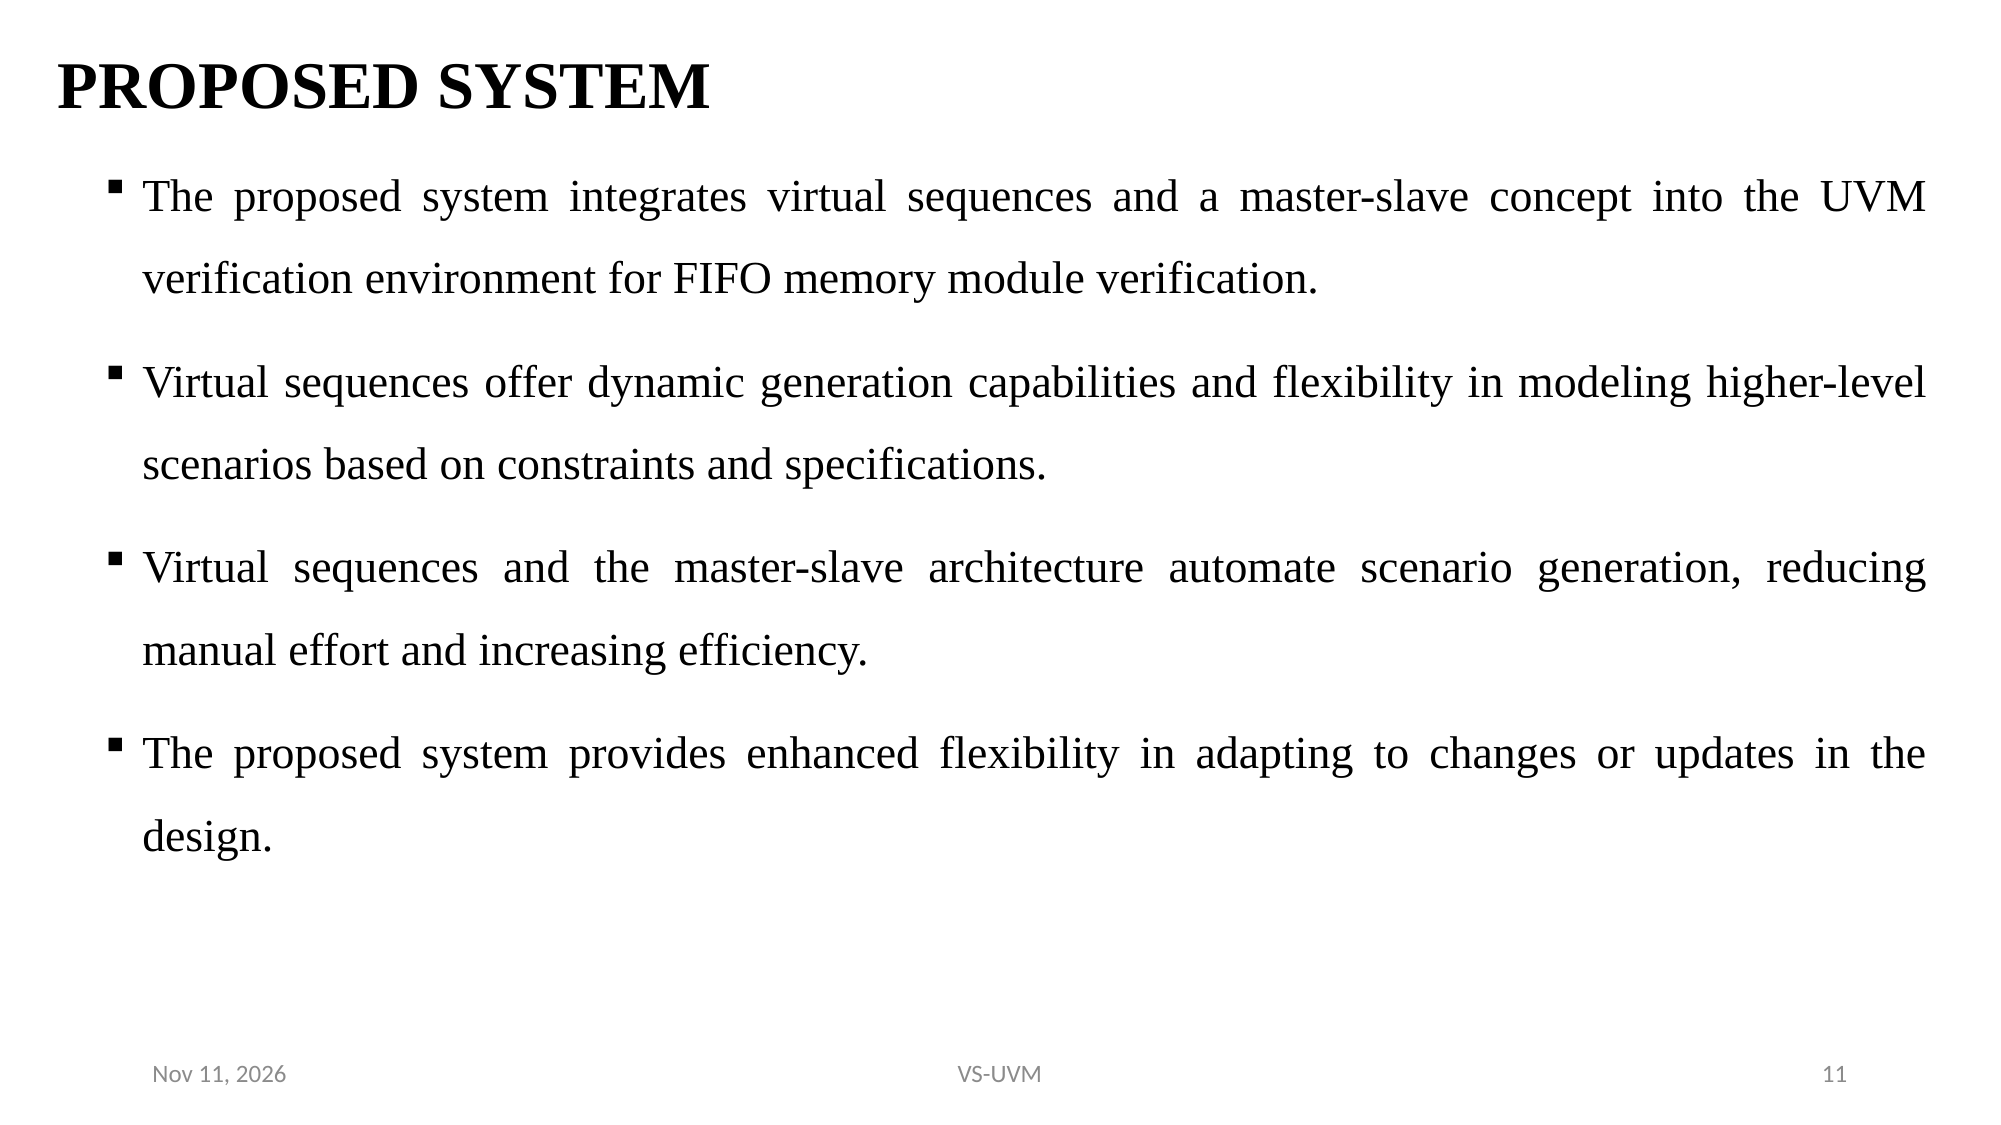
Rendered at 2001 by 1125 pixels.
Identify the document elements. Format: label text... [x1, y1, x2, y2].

footer VS-UVM [662, 1042, 1338, 1103]
slide_number 10-May-24 [137, 1042, 588, 1103]
slide_number 11 [1412, 1042, 1863, 1103]
title PROPOSED SYSTEM [42, 0, 864, 175]
list The proposed system integrates virtual sequences and a master-slave concept into the UVM verification environment for FIFO memory module verification. Virtual sequences offer dynamic generation capabilities and flexibility in modeling higher-level scenarios based on constraints and specifications. Virtual sequences and the master-slave architecture automate scenario generation, reducing manual effort and increasing efficiency. The proposed system provides enhanced flexibility in adapting to changes or updates in the design. [89, 130, 1944, 1053]
